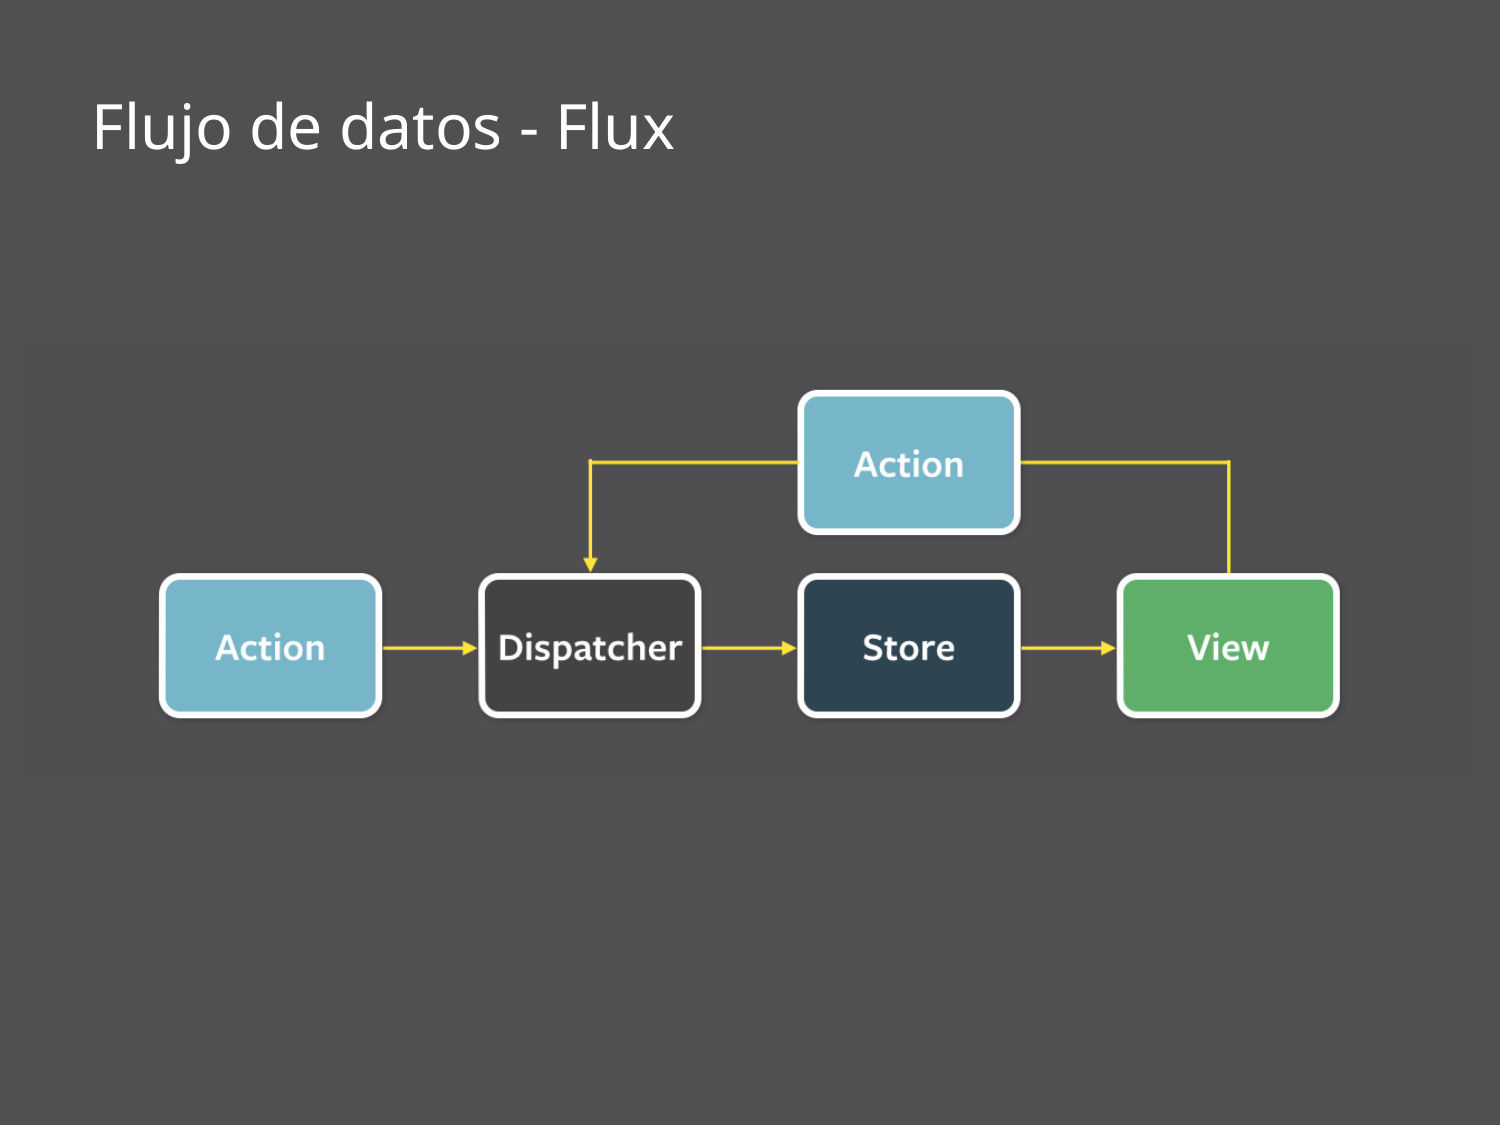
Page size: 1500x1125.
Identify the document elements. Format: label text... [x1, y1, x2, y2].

picture [24, 343, 1476, 782]
text_box Flujo de datos - Flux [76, 71, 1108, 192]
